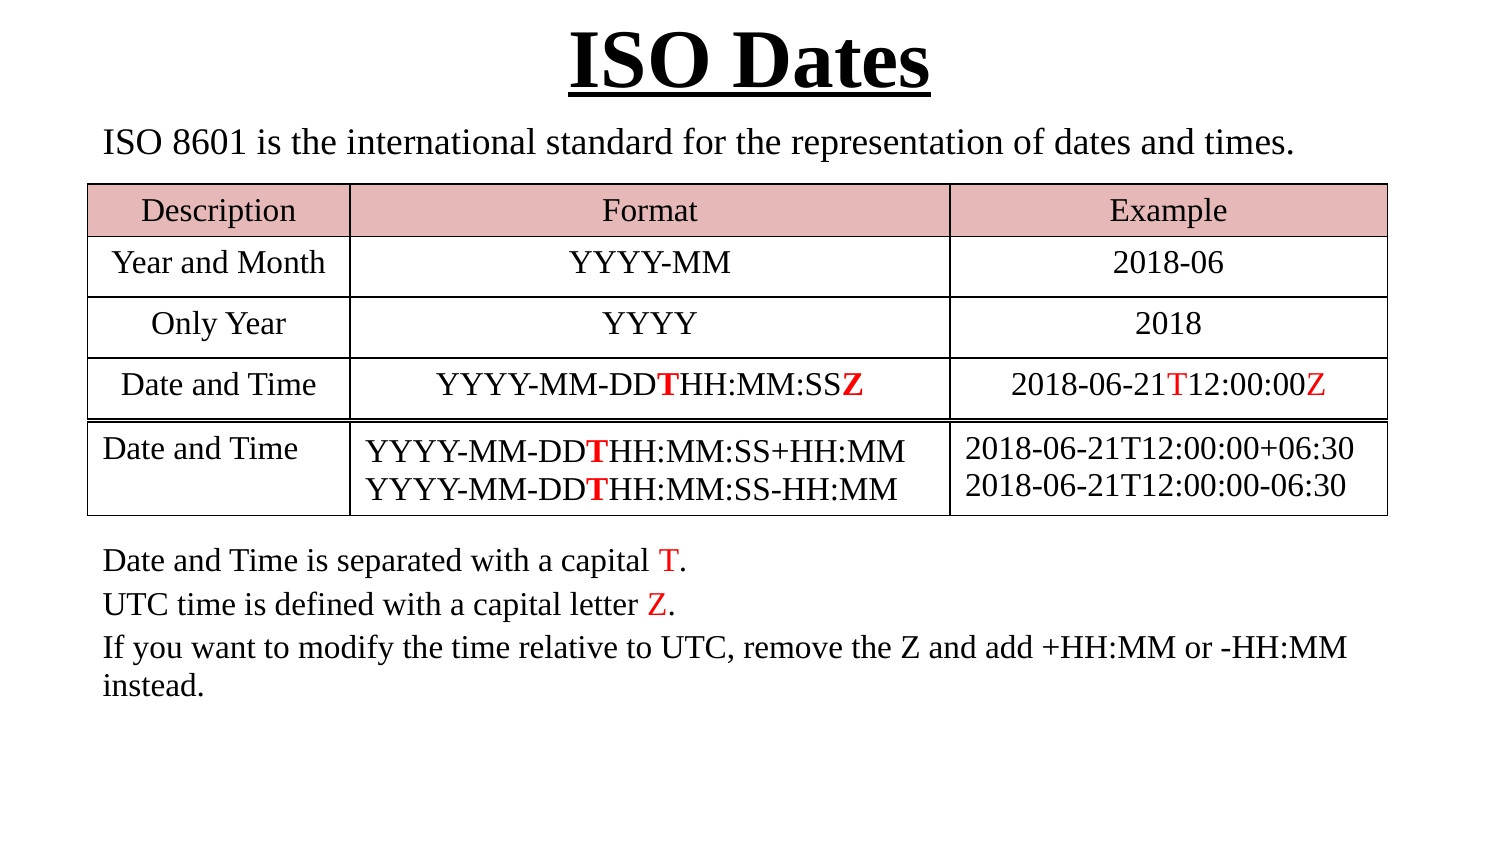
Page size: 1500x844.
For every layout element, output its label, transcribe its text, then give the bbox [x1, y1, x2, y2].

title ISO Dates [75, 0, 1425, 125]
table_cell 2018-06-21T12:00:00Z [951, 359, 1387, 418]
table_header Example [951, 185, 1387, 236]
text_box Date and Time is separated with a capital T. UTC time is defined with a capital letter Z. If you want to modify the time relative to UTC, remove the Z and add +HH:MM or -HH:MM instead. [87, 534, 1438, 760]
table_header 2018-06-21T12:00:00+06:30 2018-06-21T12:00:00-06:30 [951, 423, 1387, 515]
table_header Format [351, 185, 949, 236]
table_header YYYY-MM-DDTHH:MM:SS+HH:MM YYYY-MM-DDTHH:MM:SS-HH:MM [351, 423, 949, 515]
table_header Date and Time [88, 423, 349, 515]
table_cell Only Year [88, 298, 349, 357]
table_cell Year and Month [88, 237, 349, 296]
table_cell 2018 [951, 298, 1387, 357]
table_cell YYYY-MM-DDTHH:MM:SSZ [351, 359, 949, 418]
table_cell YYYY-MM [351, 237, 949, 296]
table_cell Date and Time [88, 359, 349, 418]
table_cell 2018-06 [951, 237, 1387, 296]
list ISO 8601 is the international standard for the representation of dates and times. [87, 109, 1438, 210]
table_header Description [88, 185, 349, 236]
table_cell YYYY [351, 298, 949, 357]
